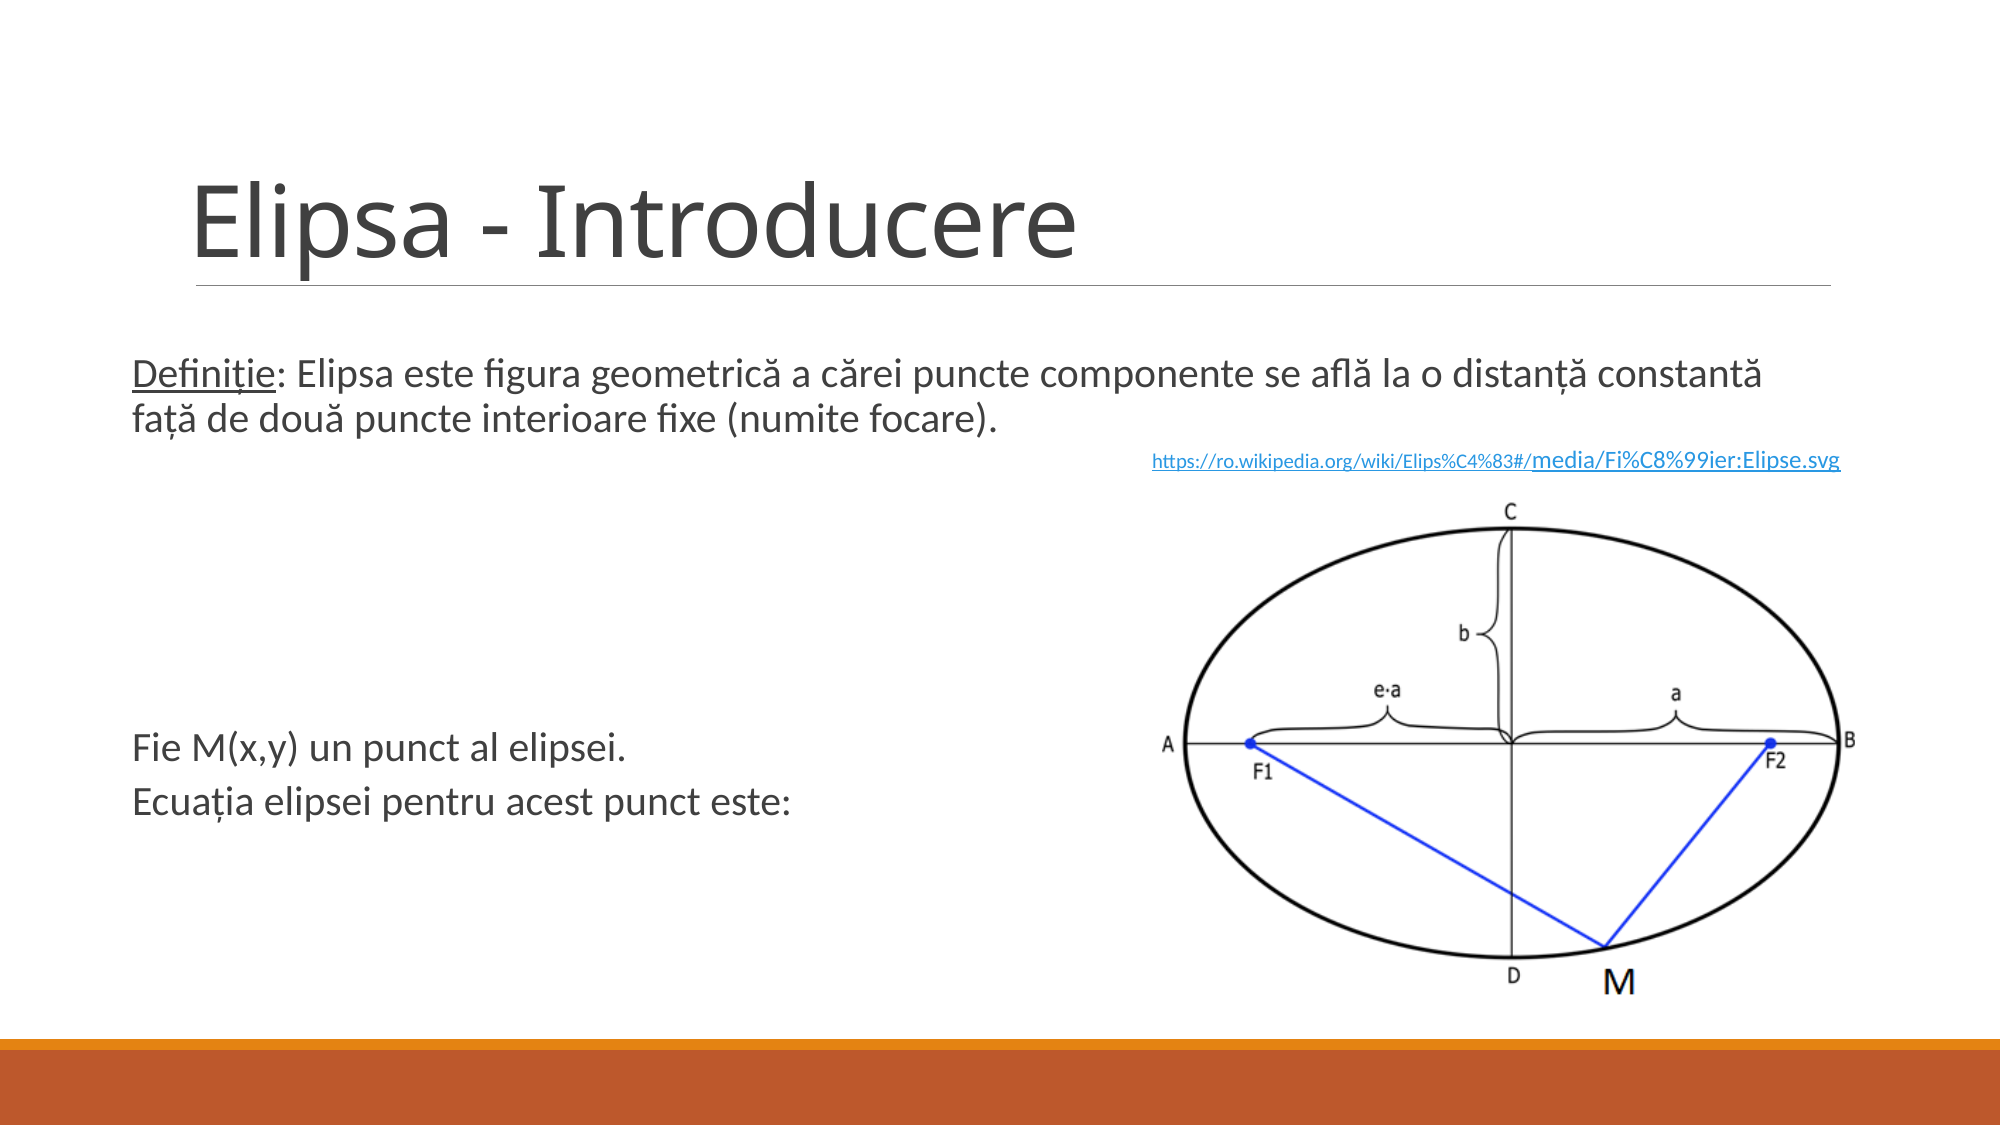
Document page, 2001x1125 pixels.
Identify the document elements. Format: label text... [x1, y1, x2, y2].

picture [1119, 475, 1879, 1028]
title Elipsa - Introducere [173, 60, 1863, 285]
text_box https://ro.wikipedia.org/wiki/Elips%C4%83#/media/Fi%C8%99ier:Elipse.svg [1137, 435, 1862, 473]
